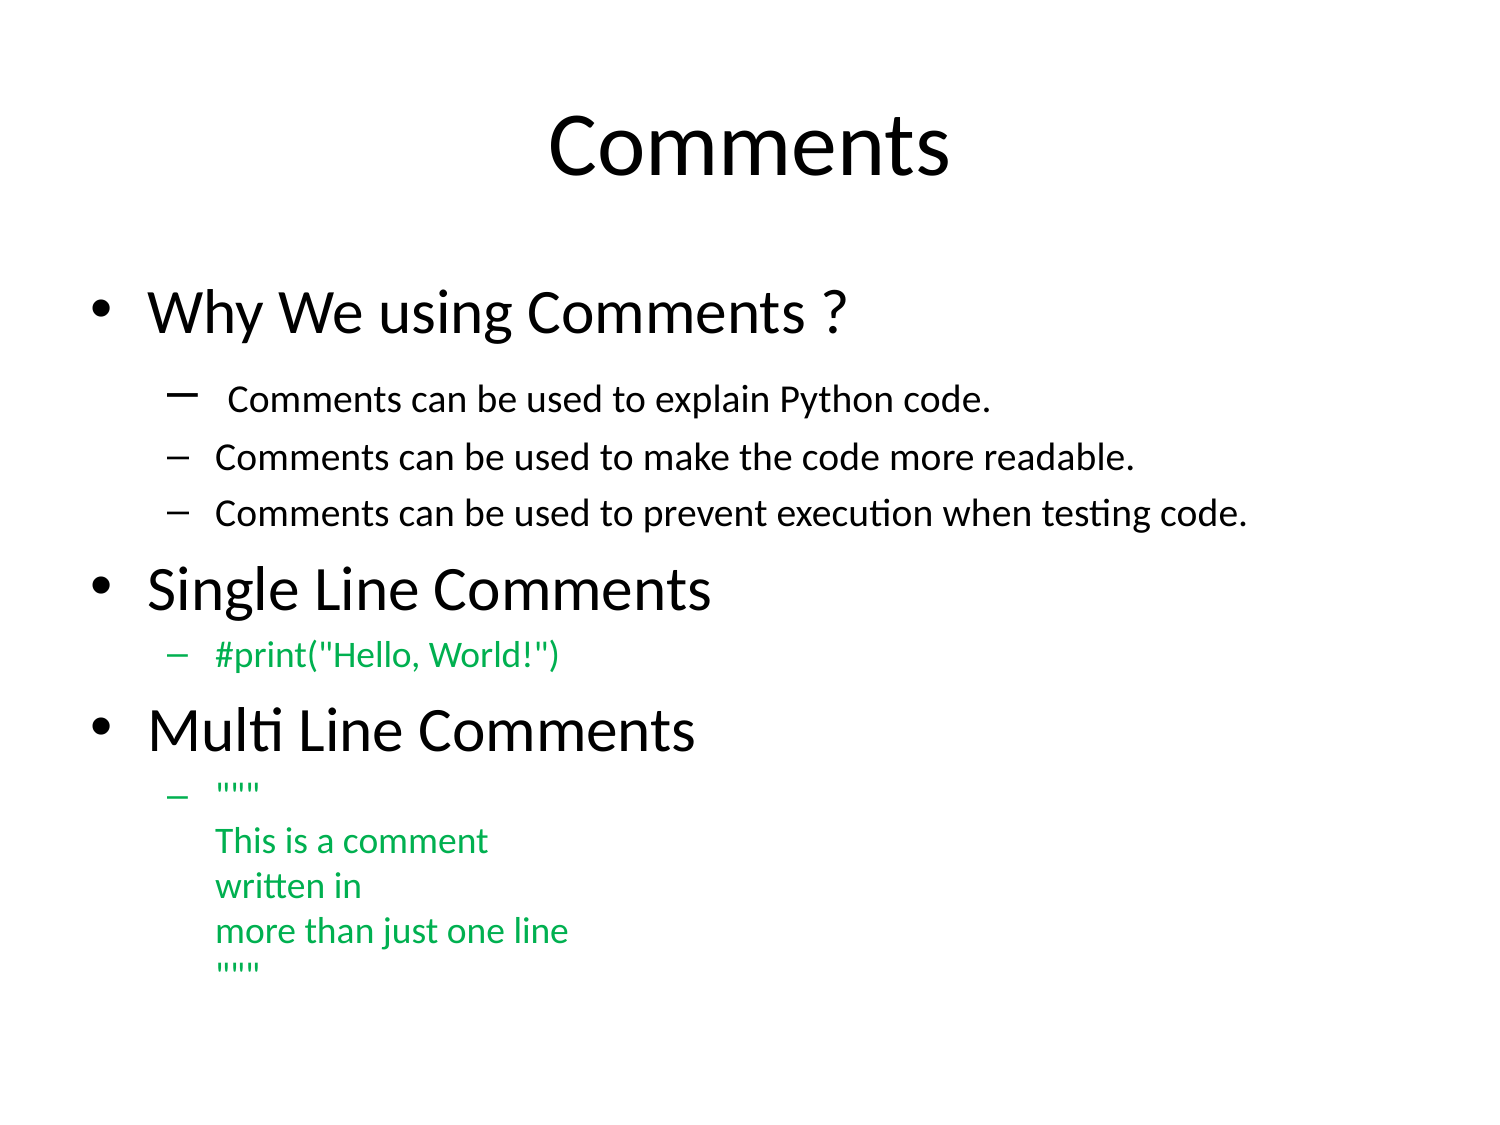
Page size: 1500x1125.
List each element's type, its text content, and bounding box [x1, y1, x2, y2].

title Comments [75, 45, 1425, 233]
list Why We using Comments ? Comments can be used to explain Python code. Comments can be used to make the code more readable. Comments can be used to prevent execution when testing code. Single Line Comments #print("Hello, World!") Multi Line Comments """ This is a comment written in more than just one line """ [75, 262, 1425, 1005]
